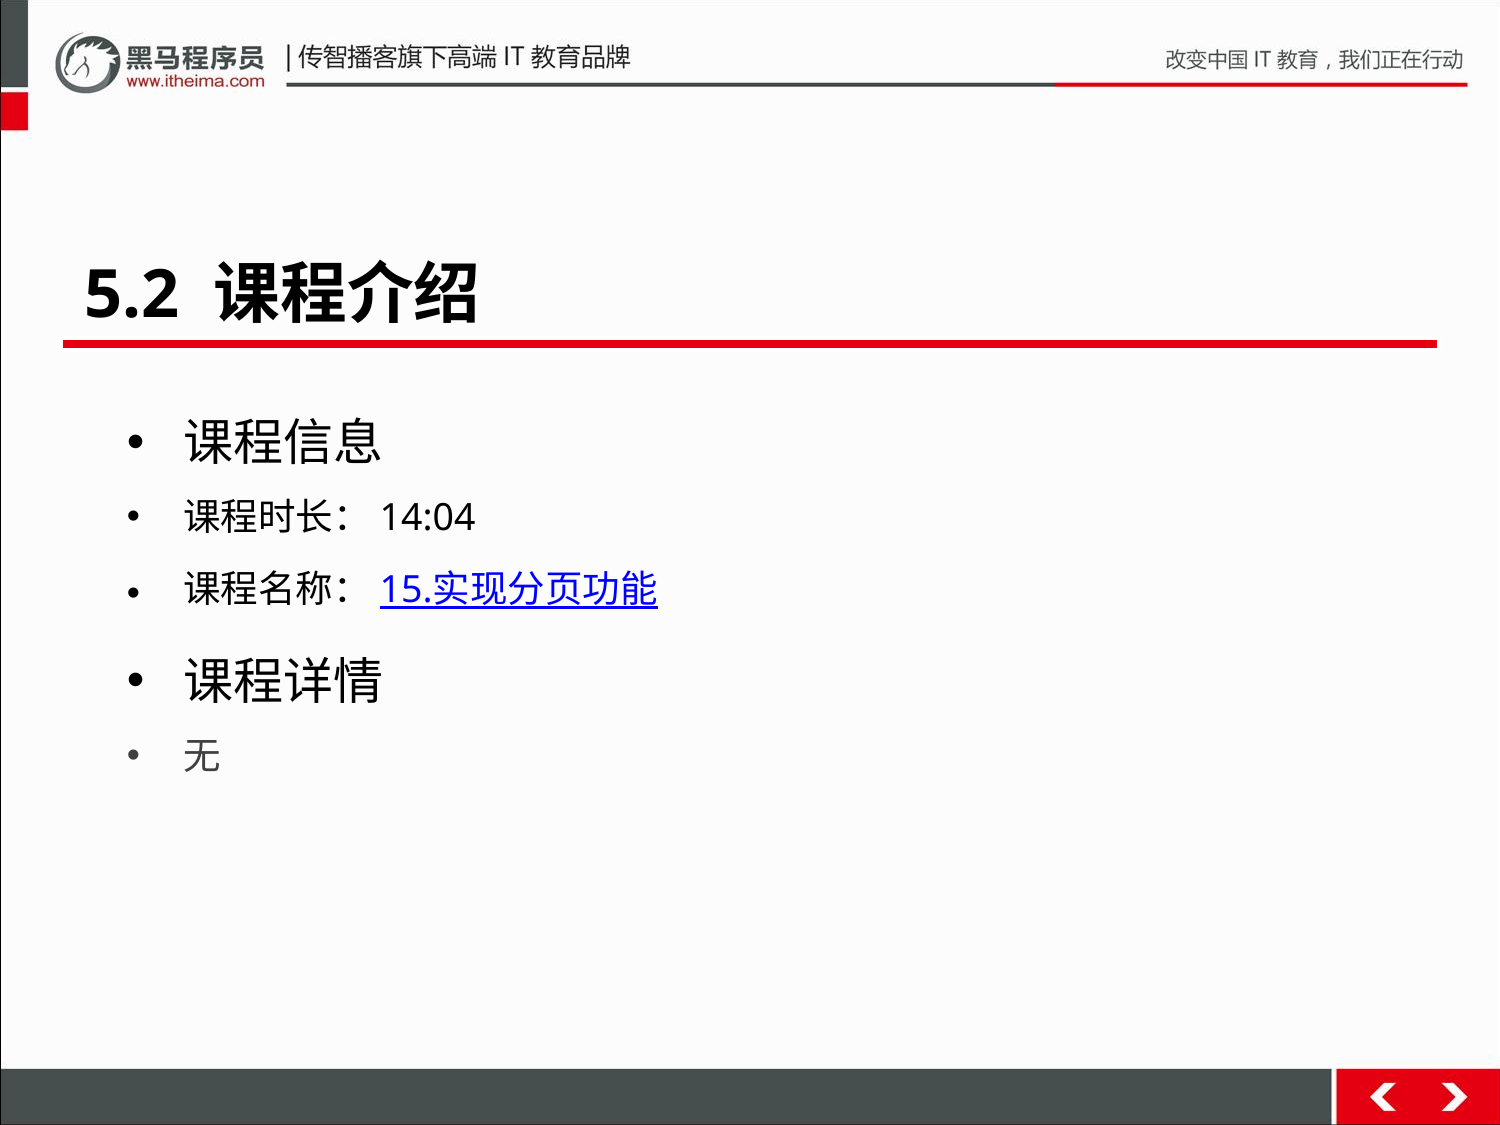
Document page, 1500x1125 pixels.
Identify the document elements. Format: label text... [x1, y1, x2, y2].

text_box 课程信息 课程时长：14:04 课程名称：15.实现分页功能 课程详情 无 [112, 373, 1435, 785]
text_box 5.2 课程介绍 [70, 243, 1382, 339]
picture [0, 0, 1500, 1125]
